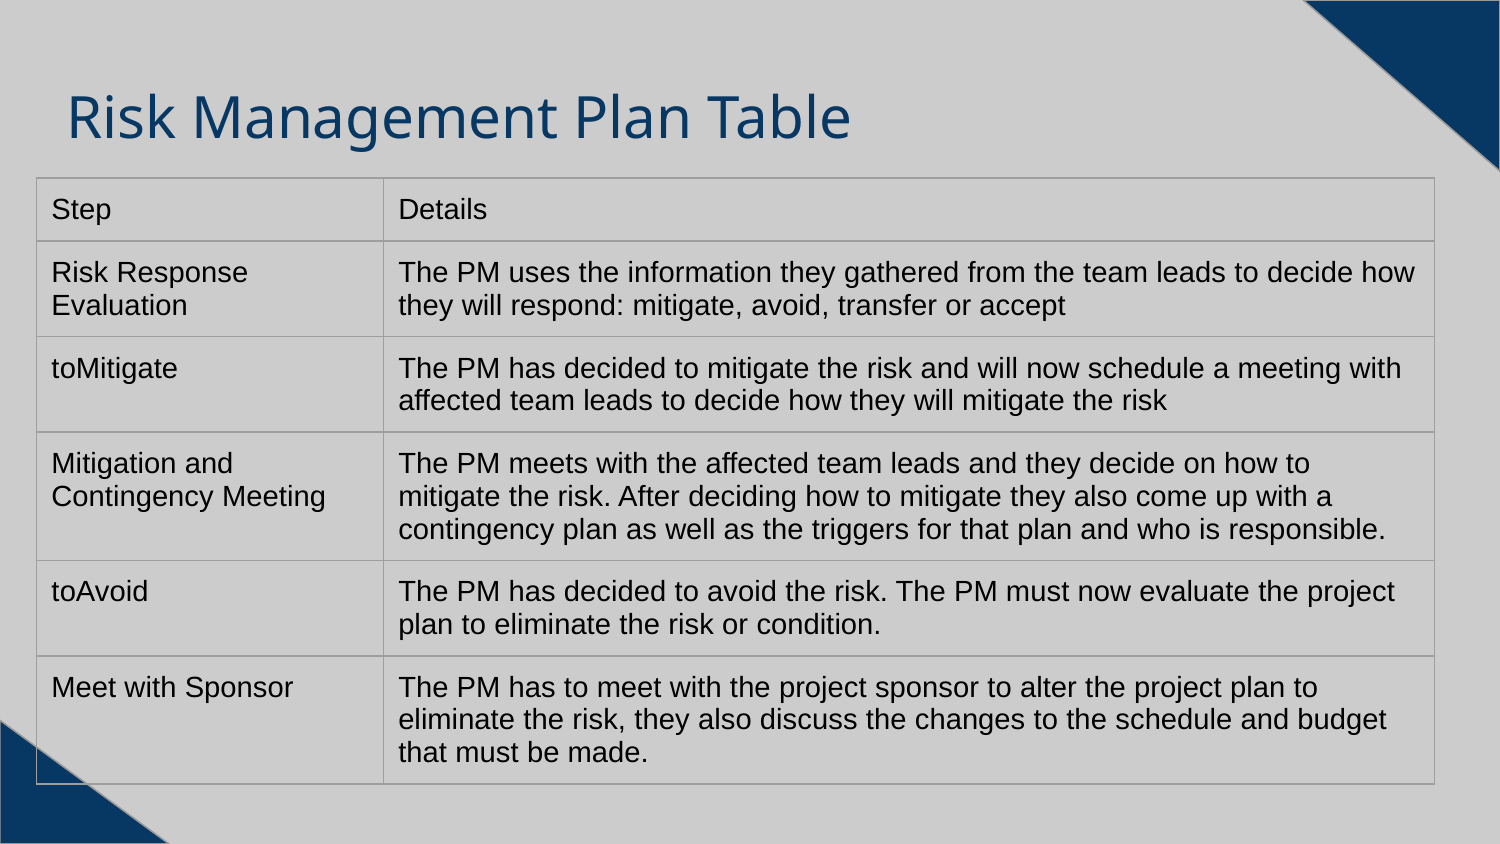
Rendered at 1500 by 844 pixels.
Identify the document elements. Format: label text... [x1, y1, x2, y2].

text_box [1303, 0, 1500, 172]
table_cell toMitigate [37, 337, 383, 431]
table_cell The PM has to meet with the project sponsor to alter the project plan to eliminate the risk, they also discuss the changes to the schedule and budget that must be made. [384, 657, 1434, 783]
title Risk Management Plan Table [51, 64, 1449, 159]
table_header Step [37, 179, 383, 240]
table_cell Mitigation and Contingency Meeting [37, 433, 383, 560]
table_cell Meet with Sponsor [37, 657, 383, 783]
table_cell The PM uses the information they gathered from the team leads to decide how they will respond: mitigate, avoid, transfer or accept [384, 242, 1434, 336]
table_cell The PM meets with the affected team leads and they decide on how to mitigate the risk. After deciding how to mitigate they also come up with a contingency plan as well as the triggers for that plan and who is responsible. [384, 433, 1434, 560]
table_cell The PM has decided to avoid the risk. The PM must now evaluate the project plan to eliminate the risk or condition. [384, 561, 1434, 655]
table_header Details [384, 179, 1434, 240]
text_box [0, 720, 169, 844]
table_cell toAvoid [37, 561, 383, 655]
table_cell Risk Response Evaluation [37, 242, 383, 336]
table_cell The PM has decided to mitigate the risk and will now schedule a meeting with affected team leads to decide how they will mitigate the risk [384, 337, 1434, 431]
